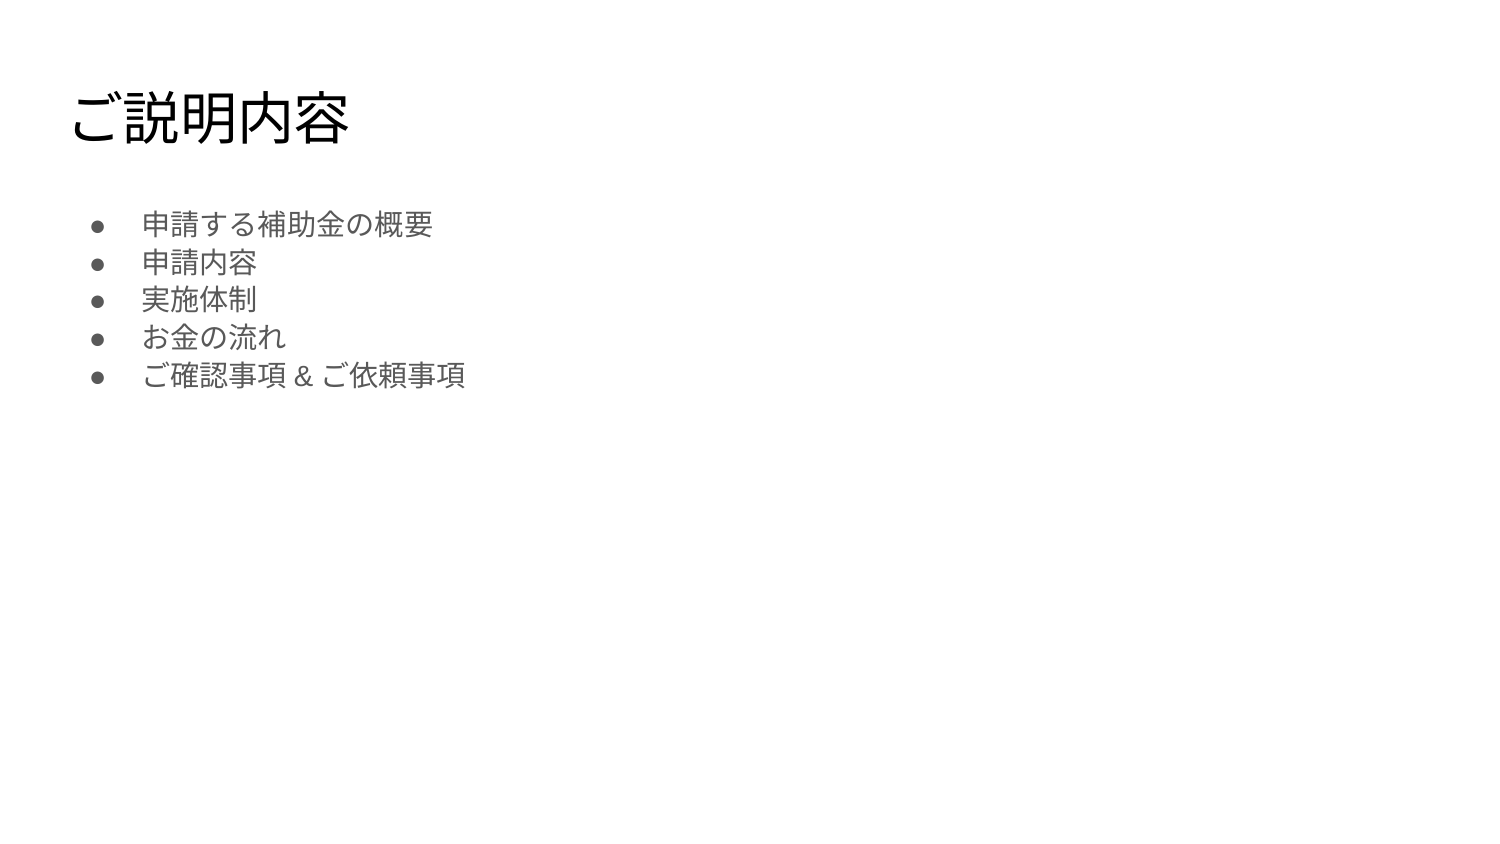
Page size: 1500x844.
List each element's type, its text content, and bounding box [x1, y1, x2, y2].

list 申請する補助金の概要 申請内容 実施体制 お金の流れ ご確認事項&ご依頼事項 [51, 189, 1449, 750]
title ご説明内容 [51, 72, 1449, 167]
